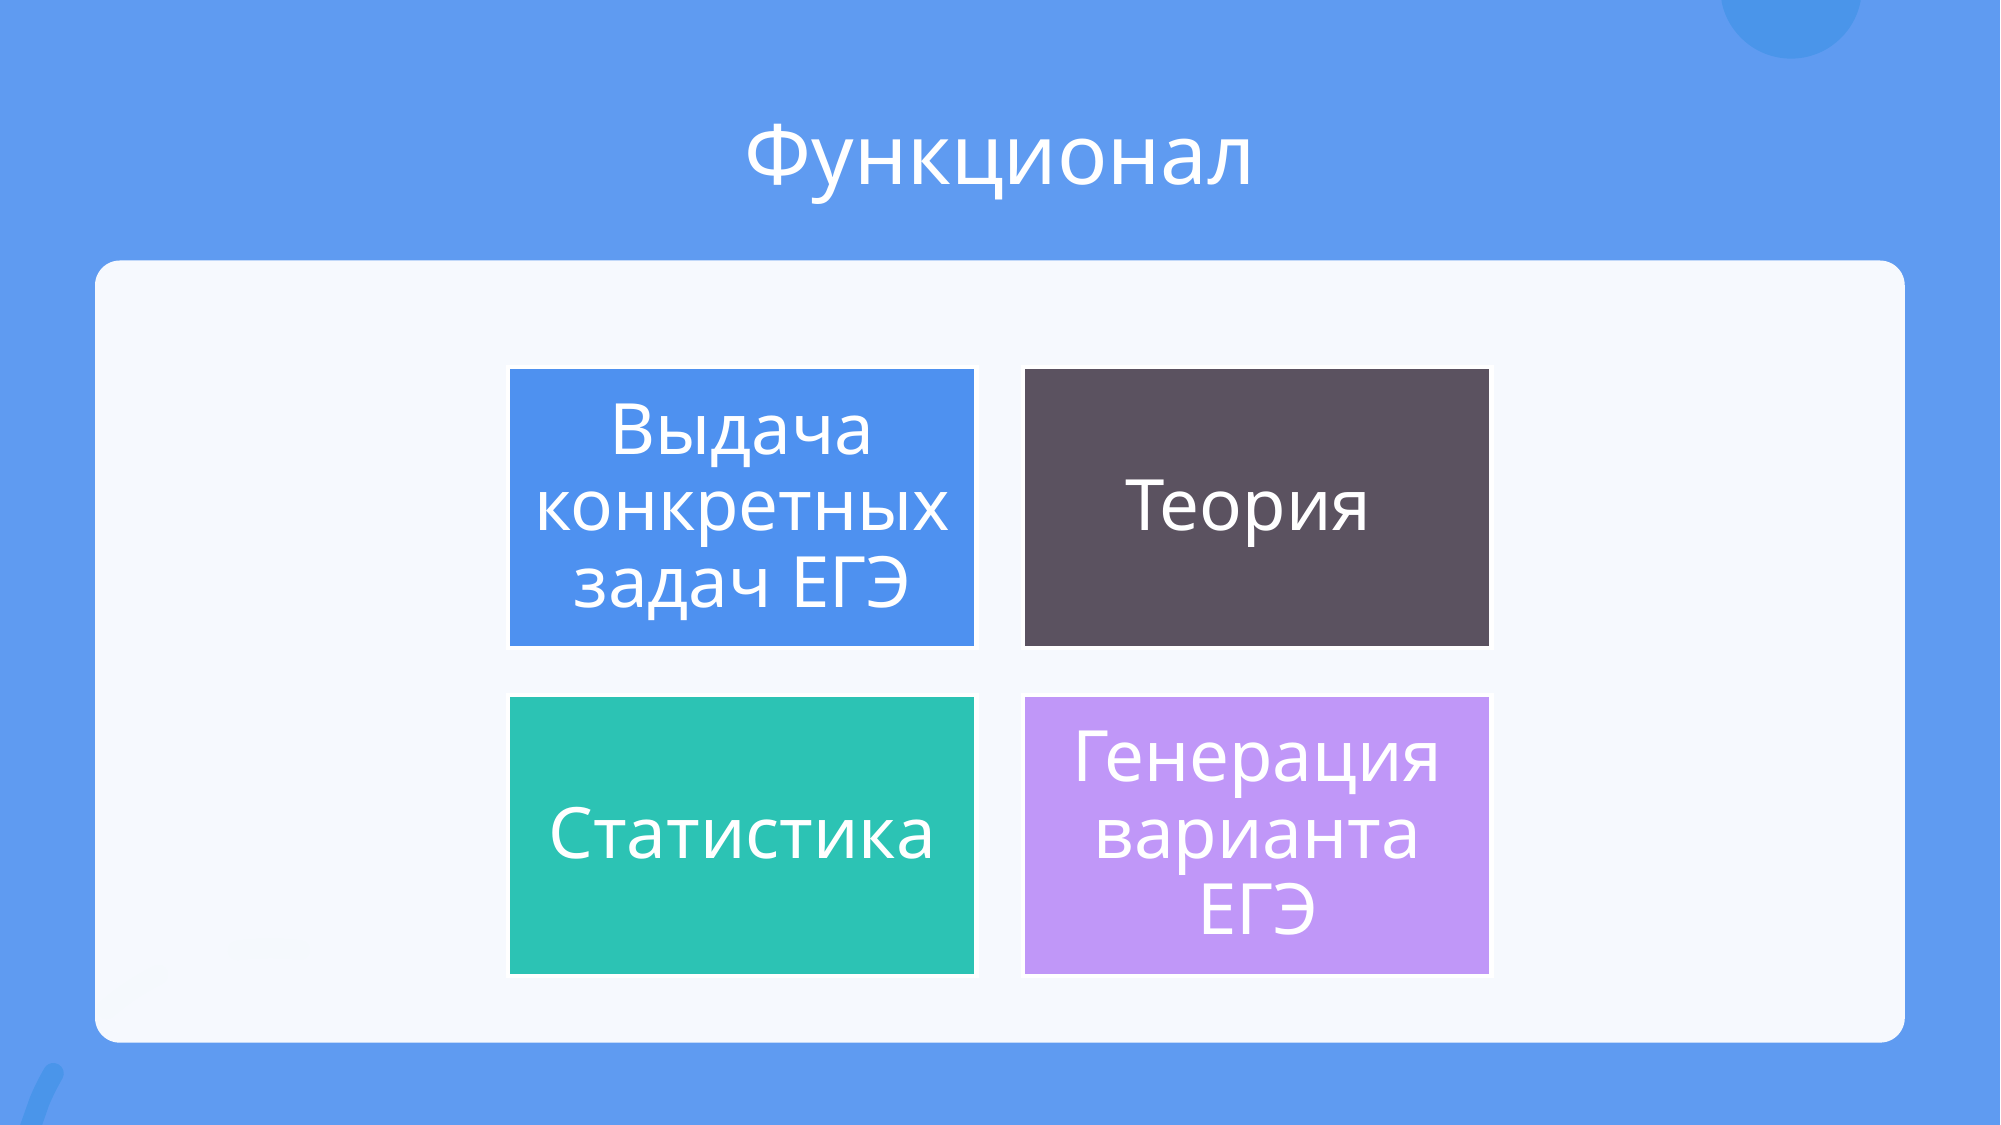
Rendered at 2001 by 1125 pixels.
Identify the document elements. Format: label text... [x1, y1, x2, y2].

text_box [293, 366, 1707, 977]
text_box Функционал [137, 75, 1863, 241]
text_box [0, 0, 2000, 1125]
text_box [92, 258, 1907, 1045]
